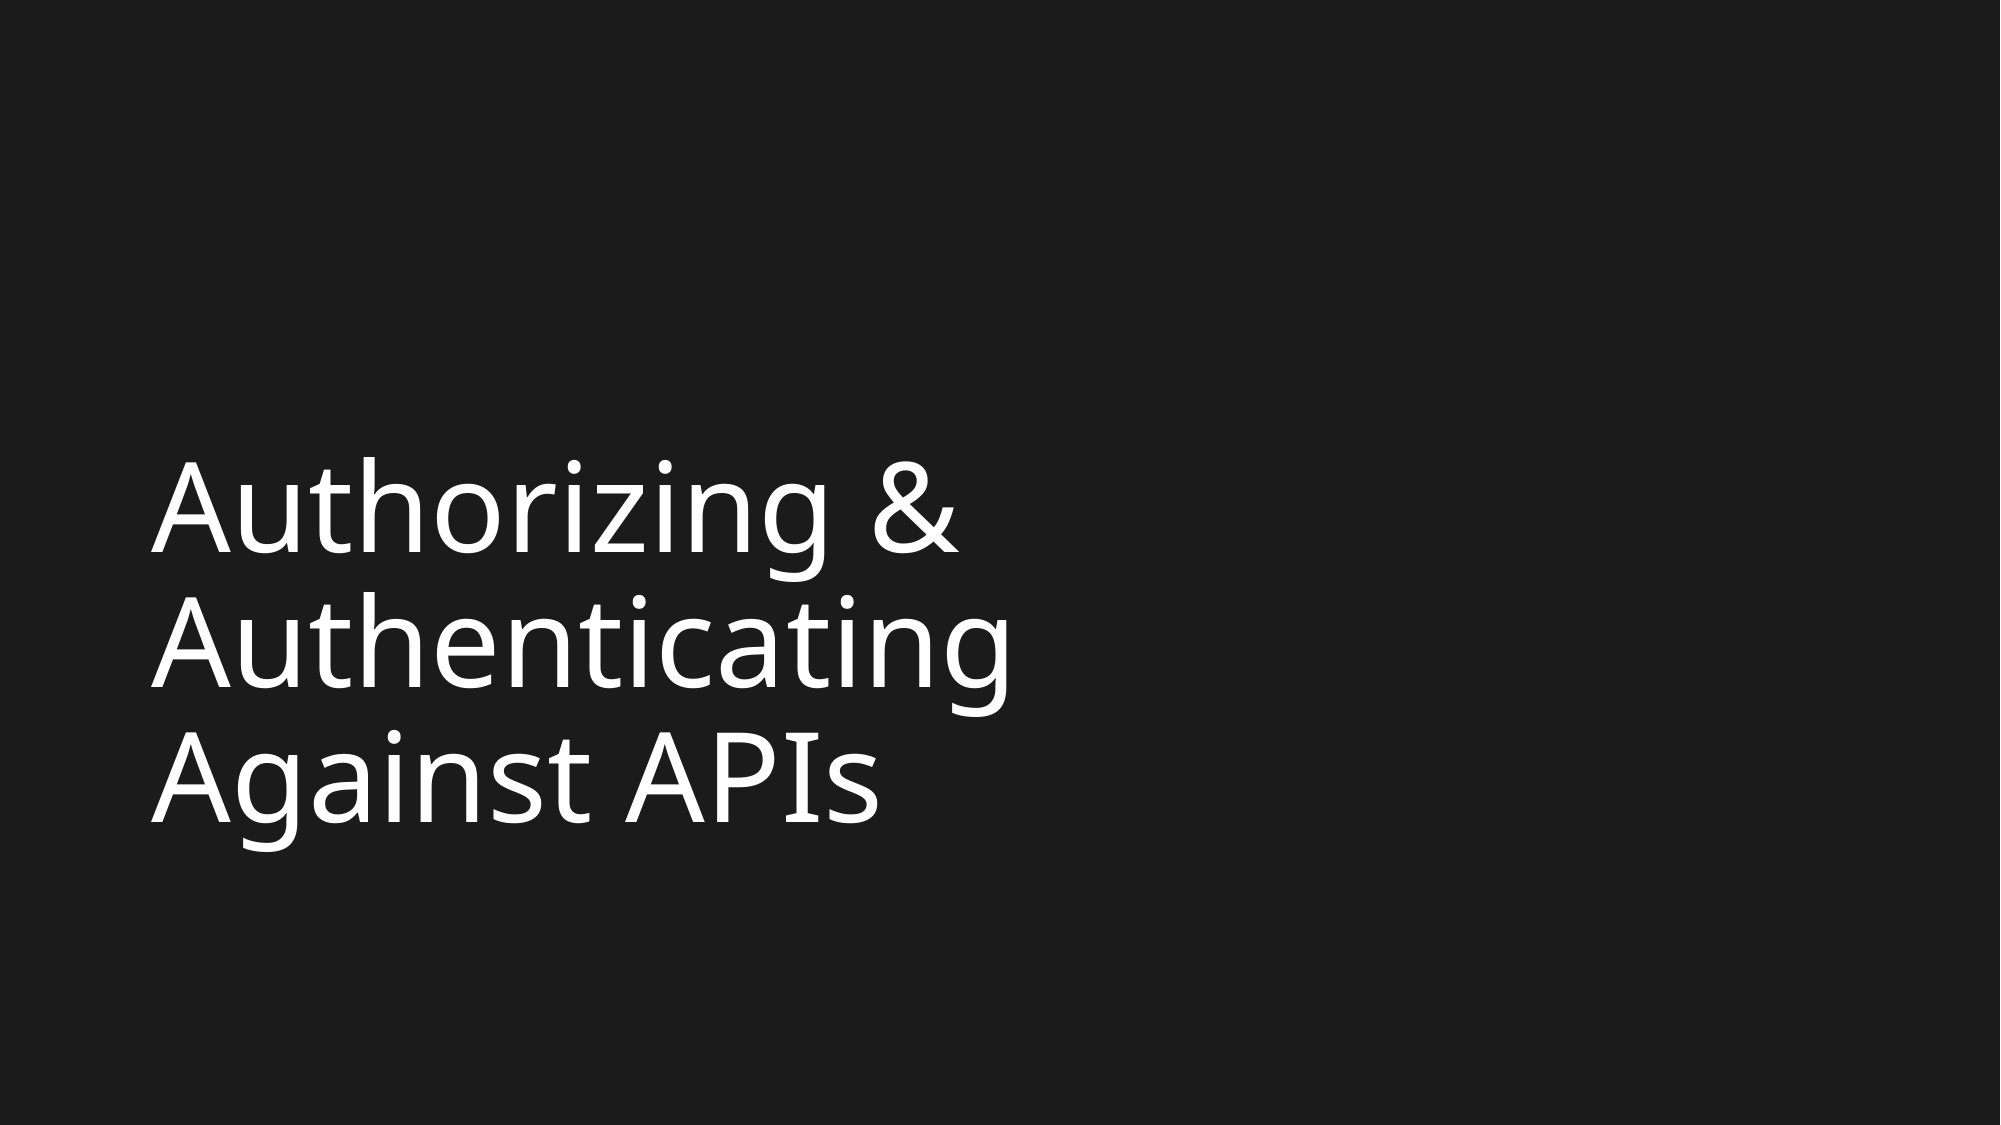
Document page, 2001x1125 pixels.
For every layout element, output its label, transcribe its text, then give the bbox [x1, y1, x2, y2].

text_box Authorizing & Authenticating Against APIs [136, 389, 1862, 858]
